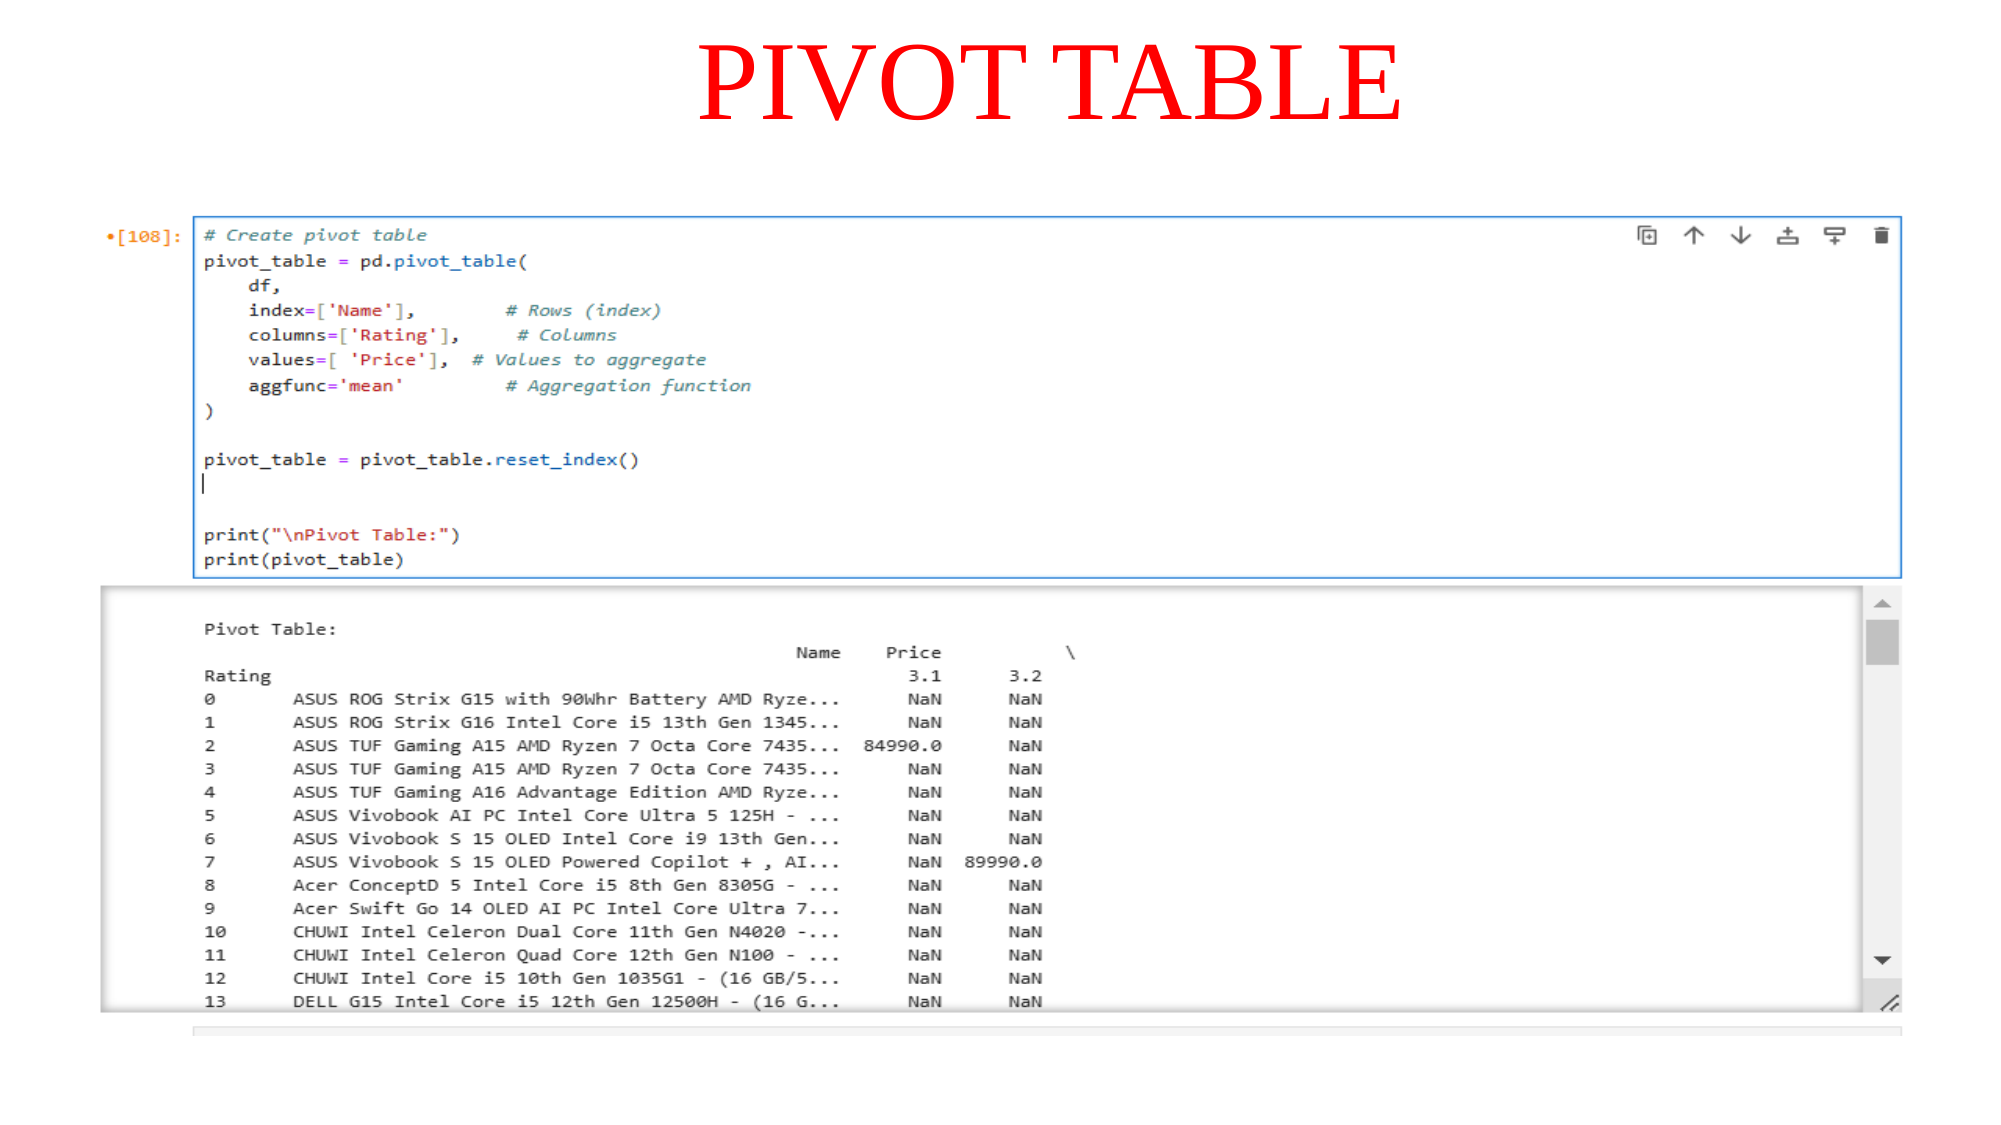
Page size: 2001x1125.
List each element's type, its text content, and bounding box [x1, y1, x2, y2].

text_box PIVOT TABLE [195, 0, 1907, 150]
picture [93, 207, 1907, 1036]
